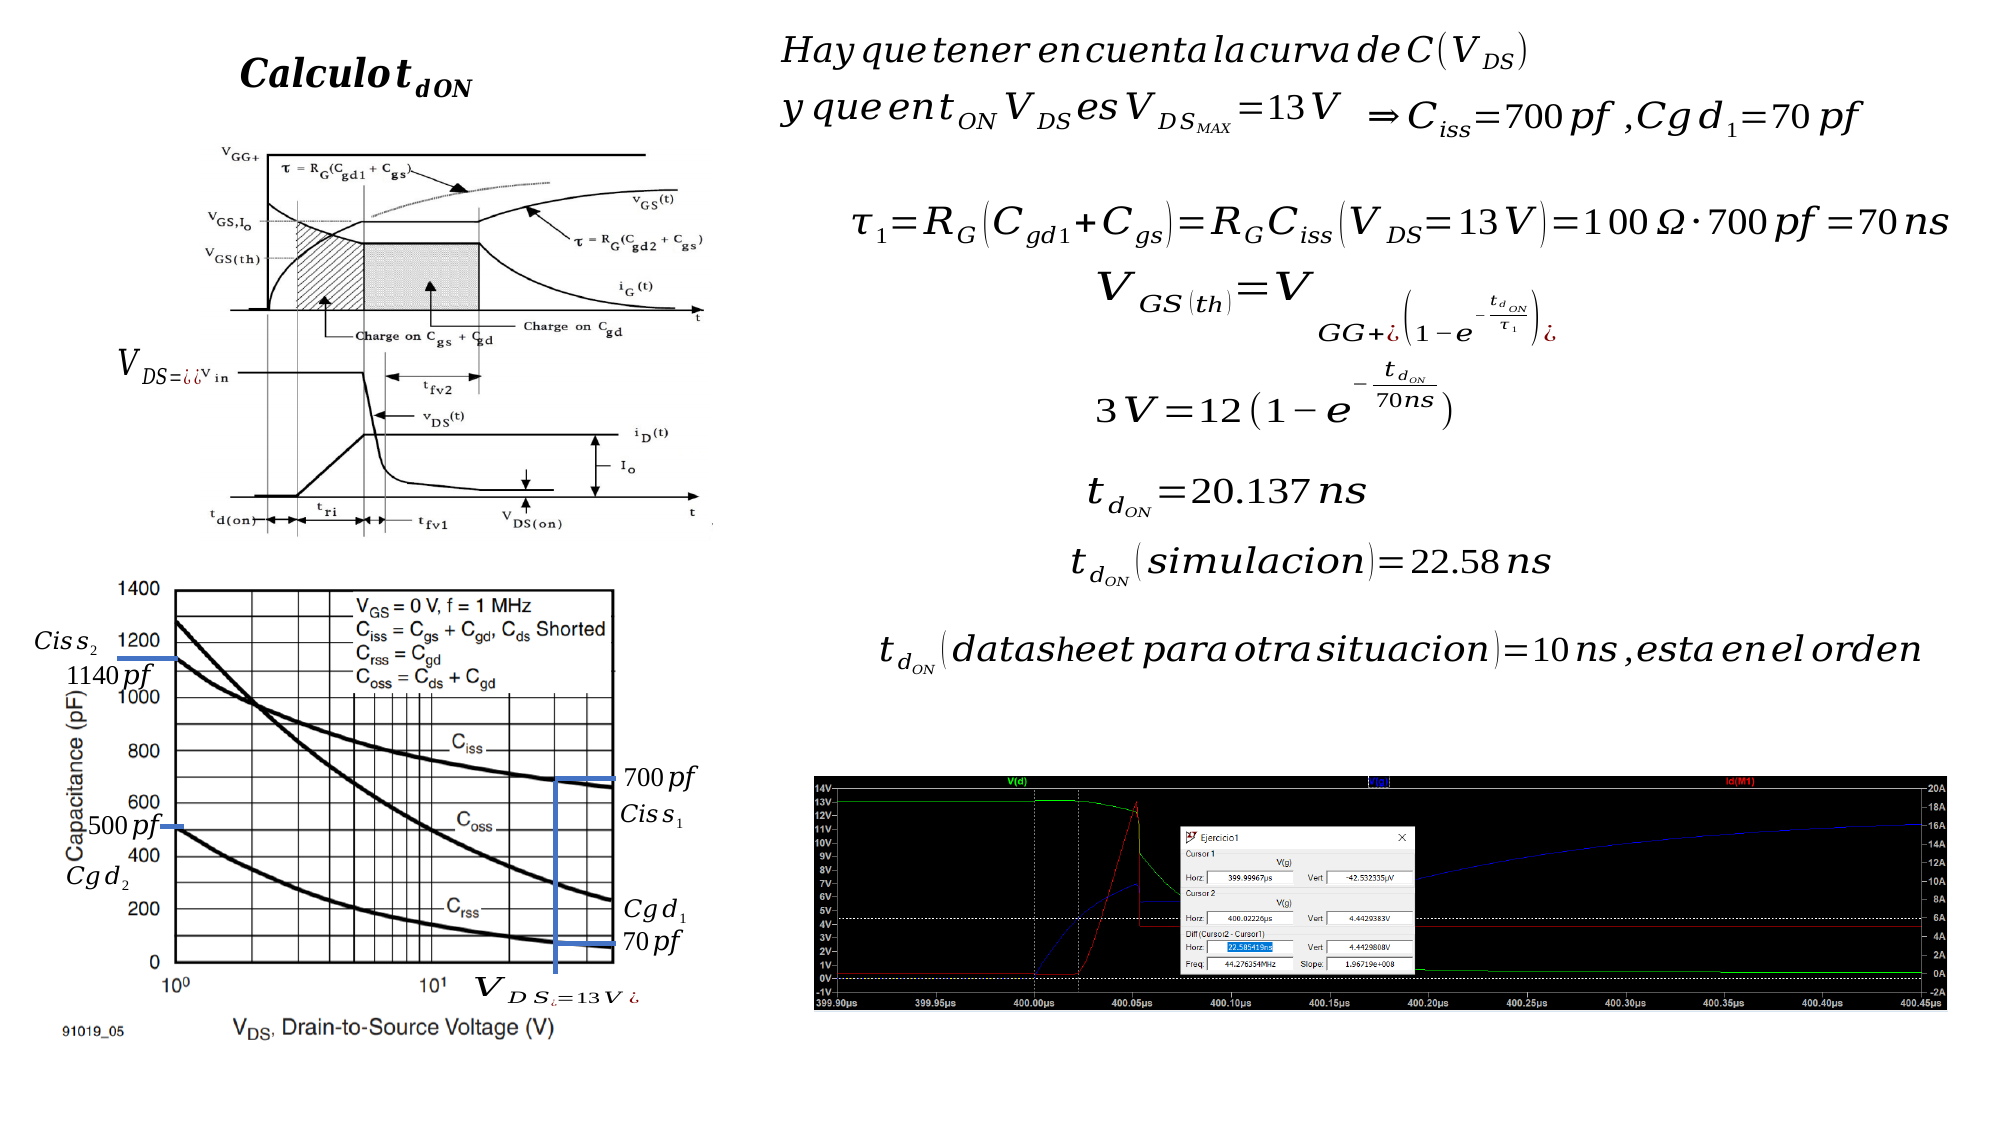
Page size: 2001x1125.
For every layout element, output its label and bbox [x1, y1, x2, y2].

text_box [39, 570, 701, 1054]
text_box [117, 134, 713, 541]
picture [814, 776, 1948, 1012]
